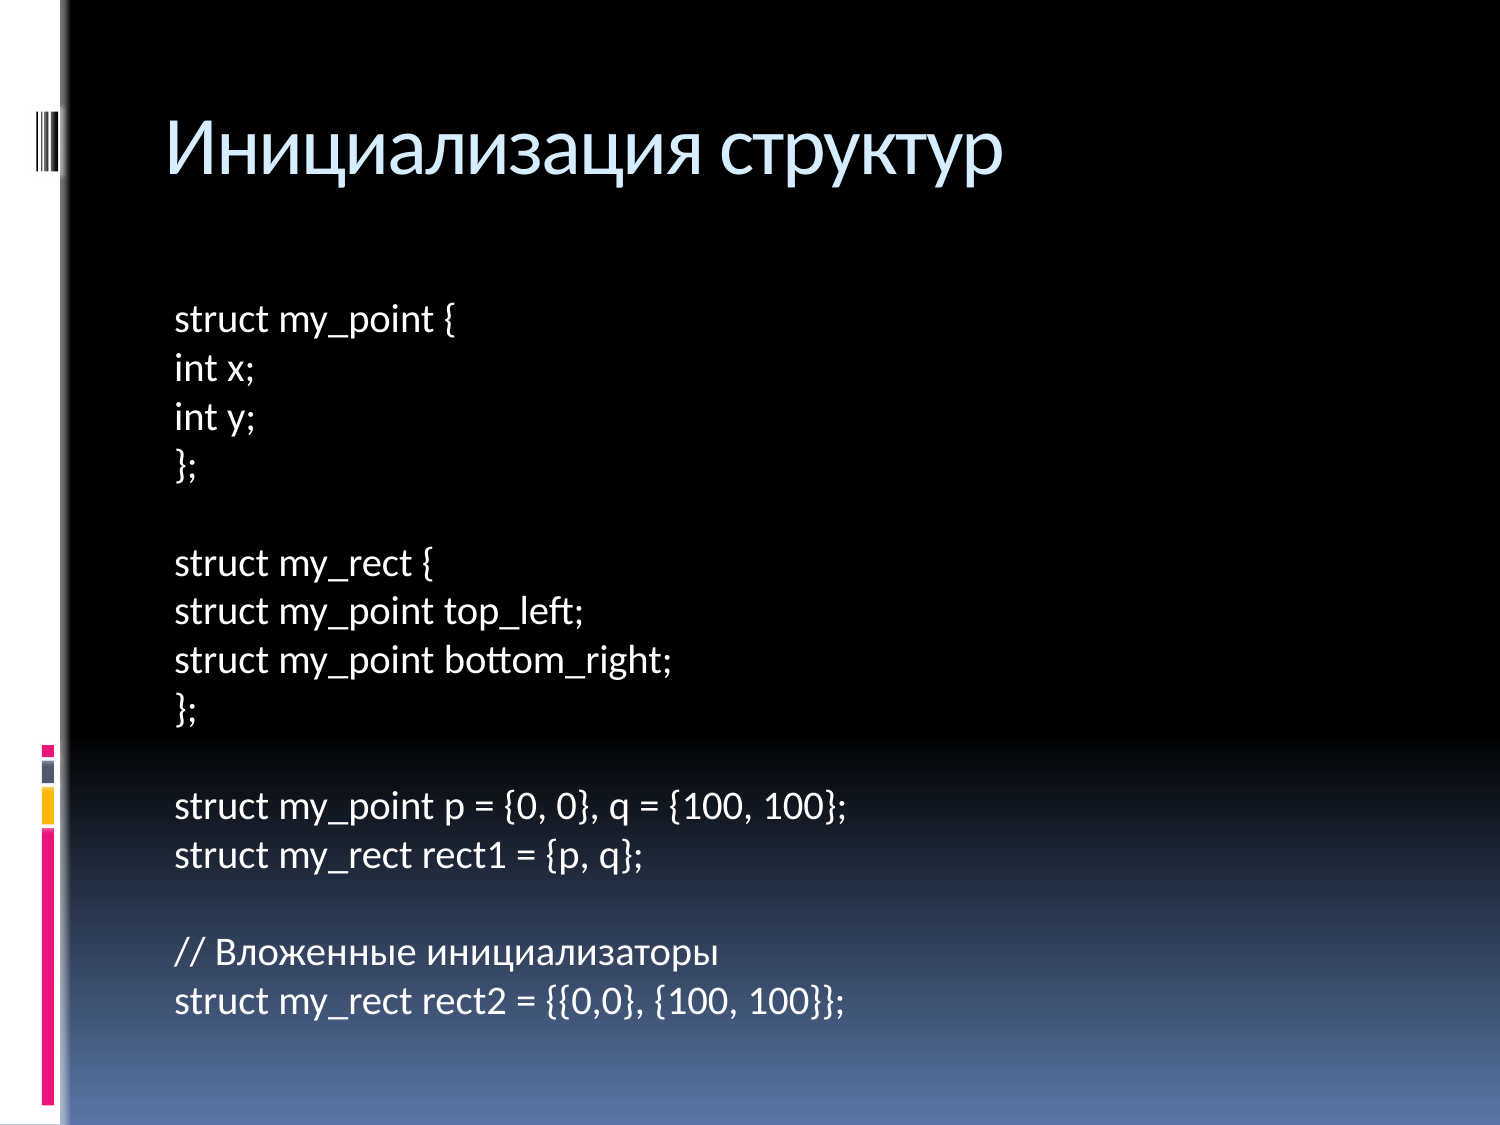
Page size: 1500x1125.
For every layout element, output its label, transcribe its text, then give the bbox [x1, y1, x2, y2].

list struct my_point { int x; int y; }; struct my_rect { struct my_point top_left; struct my_point bottom_right; }; struct my_point p = {0, 0}, q = {100, 100}; struct my_rect rect1 = {p, q}; // Вложенные инициализаторы struct my_rect rect2 = {{0,0}, {100, 100}}; [150, 285, 1425, 1035]
title Инициализация структур [150, 83, 1425, 234]
